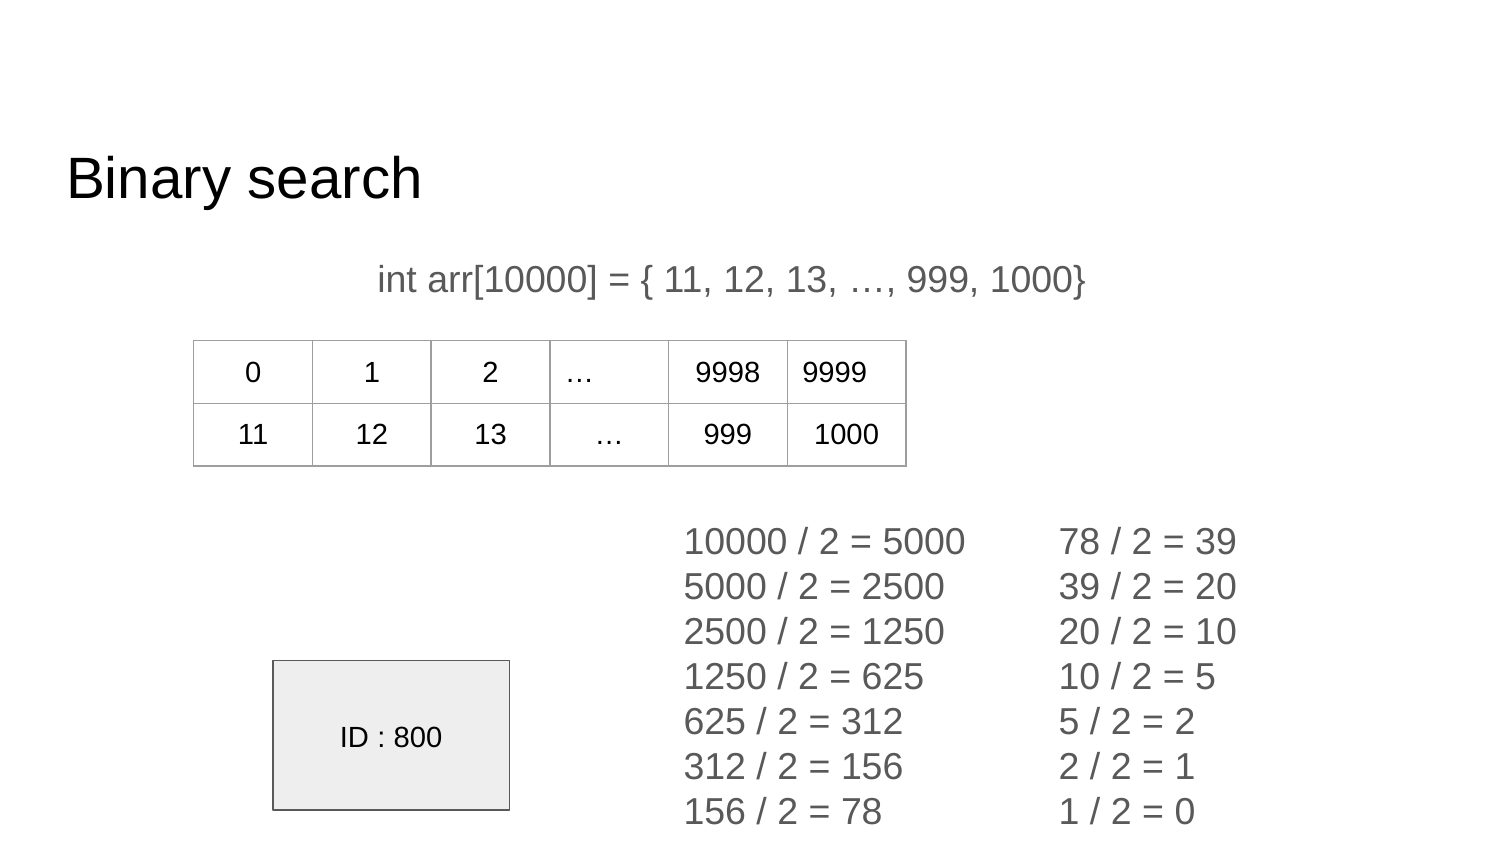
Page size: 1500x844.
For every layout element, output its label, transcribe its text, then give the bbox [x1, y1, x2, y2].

table_header … [551, 341, 668, 403]
text_box 78 / 2 = 39 39 / 2 = 20 20 / 2 = 10 10 / 2 = 5 5 / 2 = 2 2 / 2 = 1 1 / 2 = 0 [1043, 501, 1416, 844]
table_header 2 [432, 341, 549, 403]
table_cell … [551, 404, 668, 465]
table_cell 1000 [788, 404, 905, 465]
text_box ID : 800 [272, 660, 510, 810]
table_header 0 [194, 341, 312, 403]
table_header 9998 [669, 341, 787, 403]
table_cell 12 [313, 404, 430, 465]
table_header 1 [313, 341, 430, 403]
table_cell 11 [194, 404, 312, 465]
title Binary search [51, 122, 1449, 226]
text_box int arr[10000] = { 11, 12, 13, …, 999, 1000} [362, 239, 1230, 326]
table_header 9999 [788, 341, 905, 403]
table_cell 999 [669, 404, 787, 465]
text_box 10000 / 2 = 5000 5000 / 2 = 2500 2500 / 2 = 1250 1250 / 2 = 625 625 / 2 = 312 312 / 2 = 156 156 / 2 = 78 [668, 501, 1041, 819]
table_cell 13 [432, 404, 549, 465]
